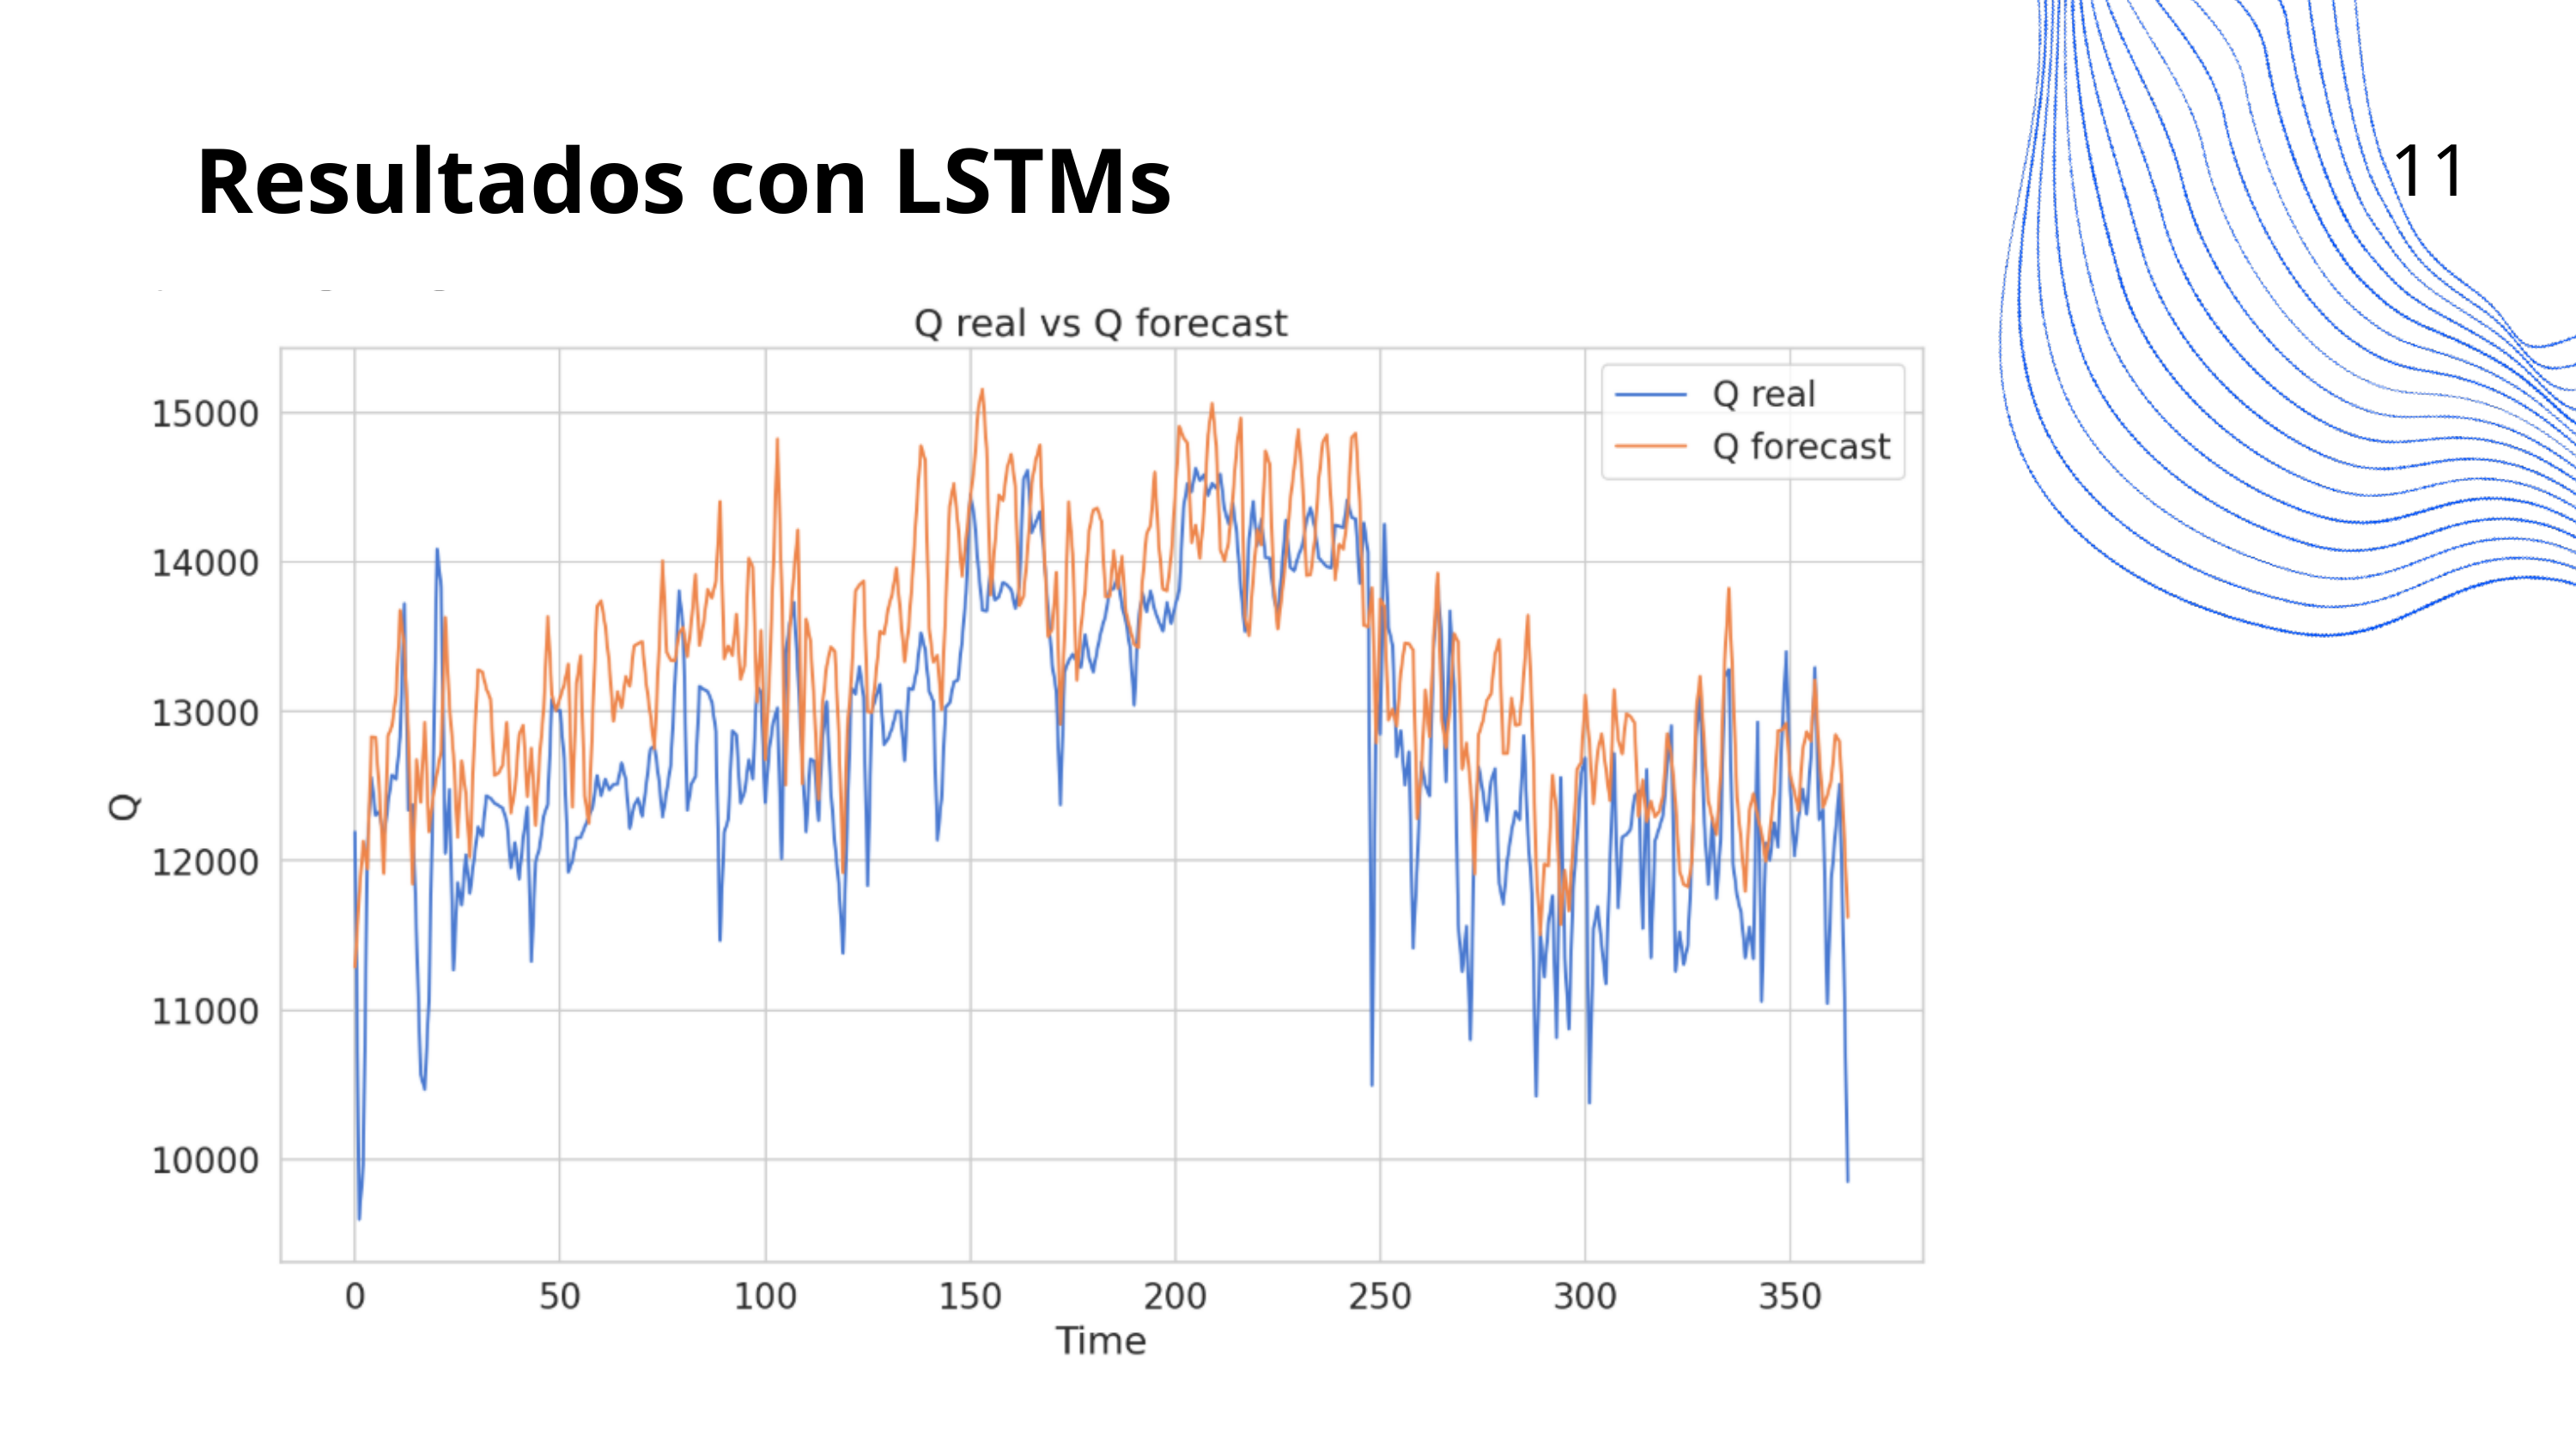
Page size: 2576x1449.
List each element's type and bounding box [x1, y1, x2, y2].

picture [94, 0, 2576, 1391]
text_box [194, 82, 1182, 289]
